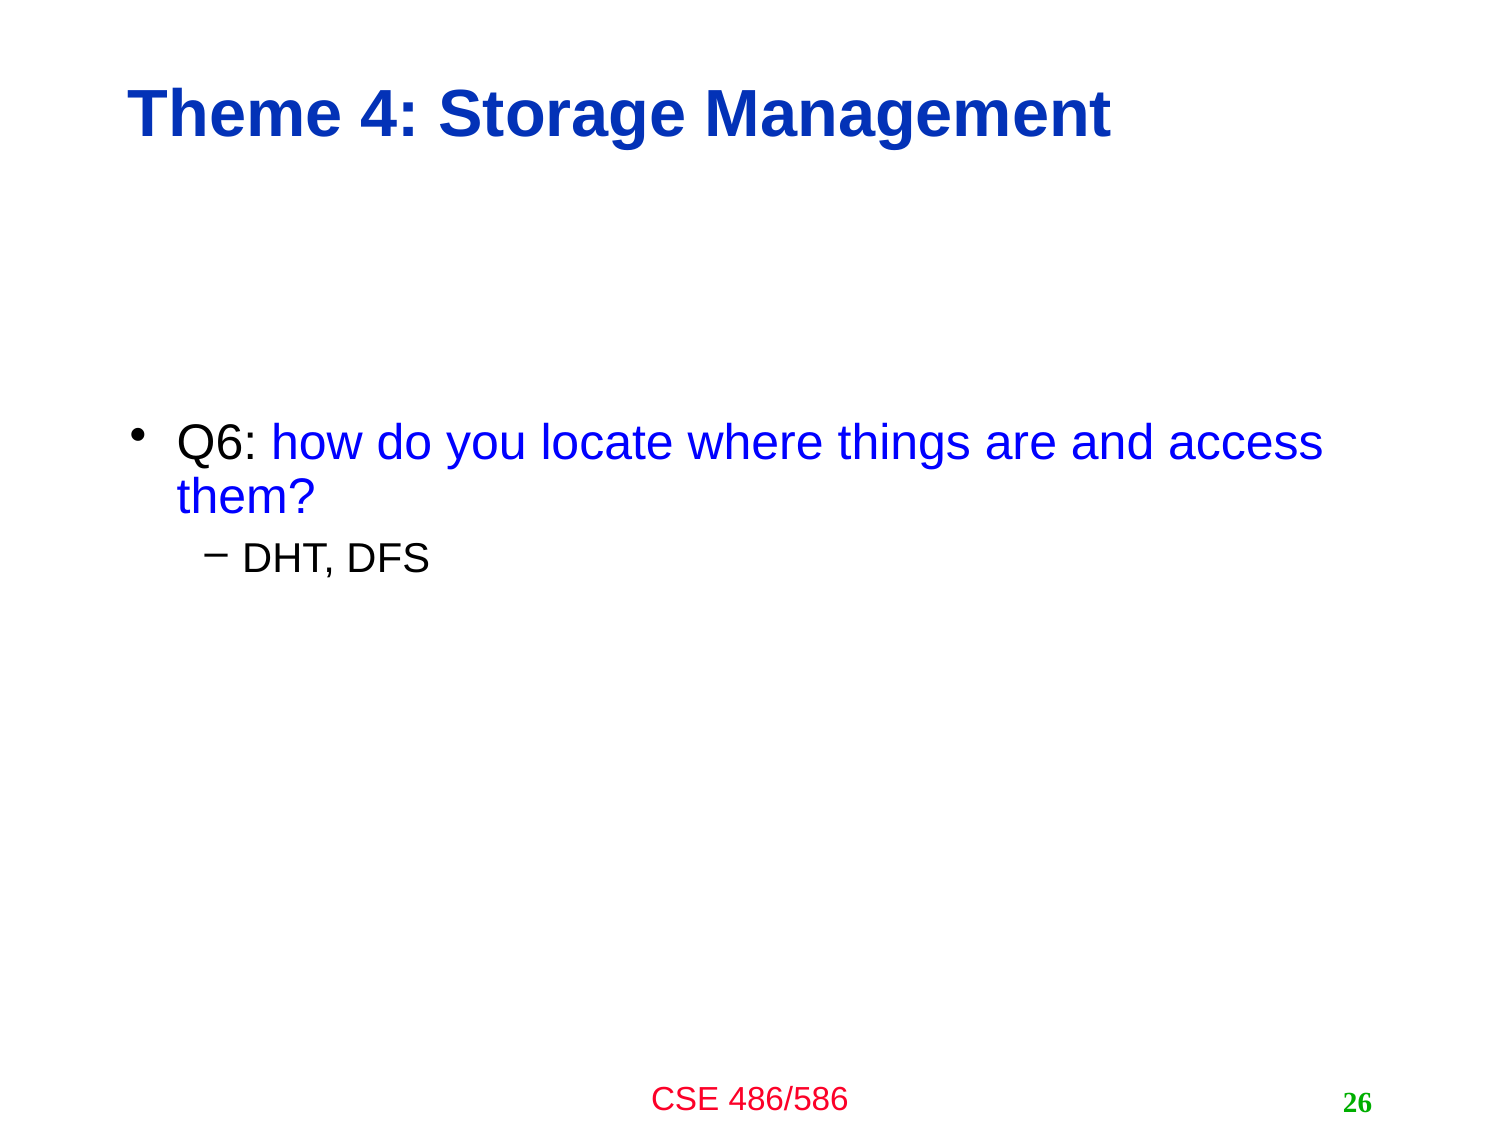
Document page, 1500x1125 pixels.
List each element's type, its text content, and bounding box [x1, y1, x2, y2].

slide_number 26 [1074, 1076, 1388, 1125]
title Theme 4: Storage Management [112, 53, 1310, 176]
list Q6: how do you locate where things are and access them? DHT, DFS [114, 195, 1376, 1005]
